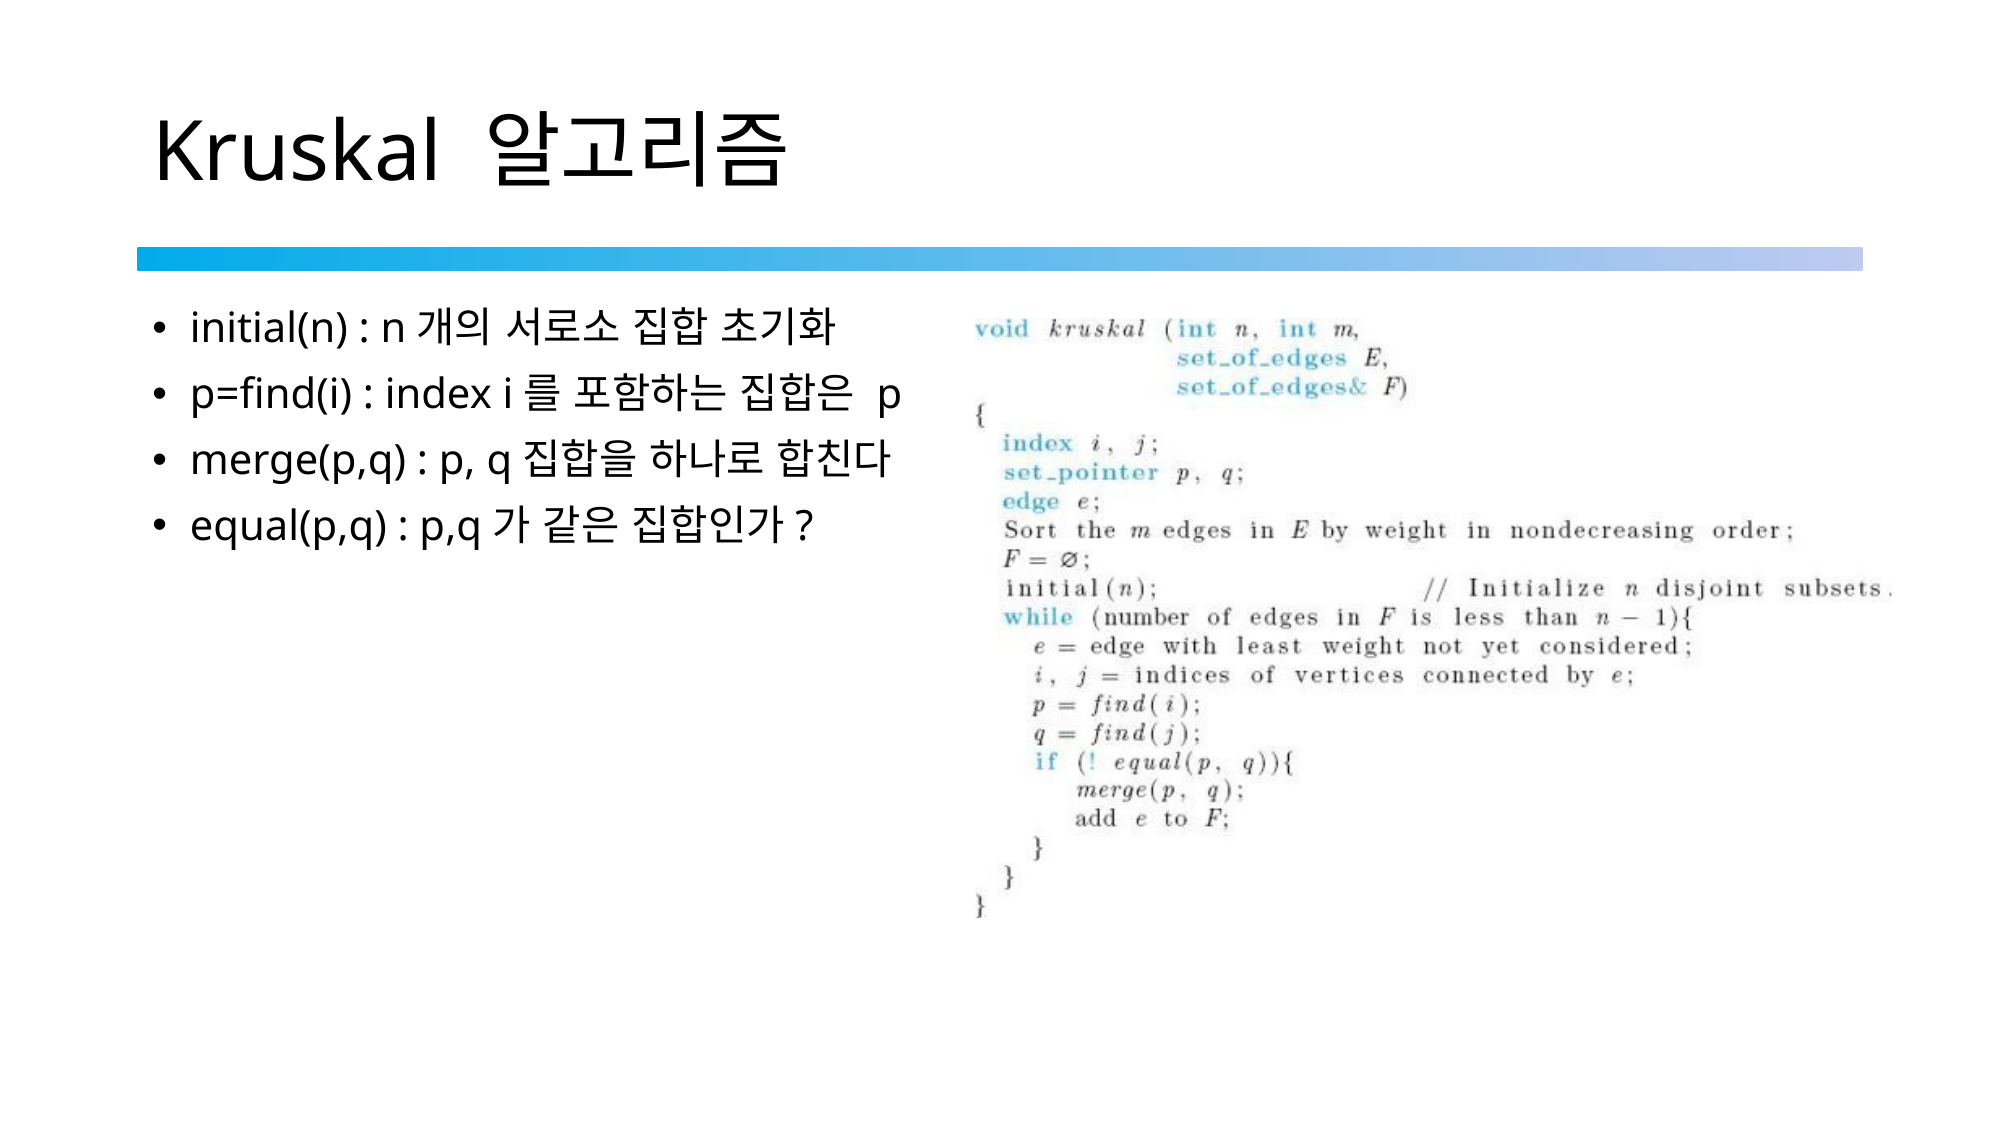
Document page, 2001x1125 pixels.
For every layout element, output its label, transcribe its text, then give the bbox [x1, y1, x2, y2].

picture [975, 318, 1892, 918]
title Kruskal 알고리즘 [137, 59, 1863, 248]
list initial(n) : n개의 서로소 집합 초기화 p=find(i) : index i를 포함하는 집합은 p merge(p,q) : p, q집합을 하나로 합친다 equal(p,q) : p,q가 같은 집합인가? [137, 299, 1863, 1014]
